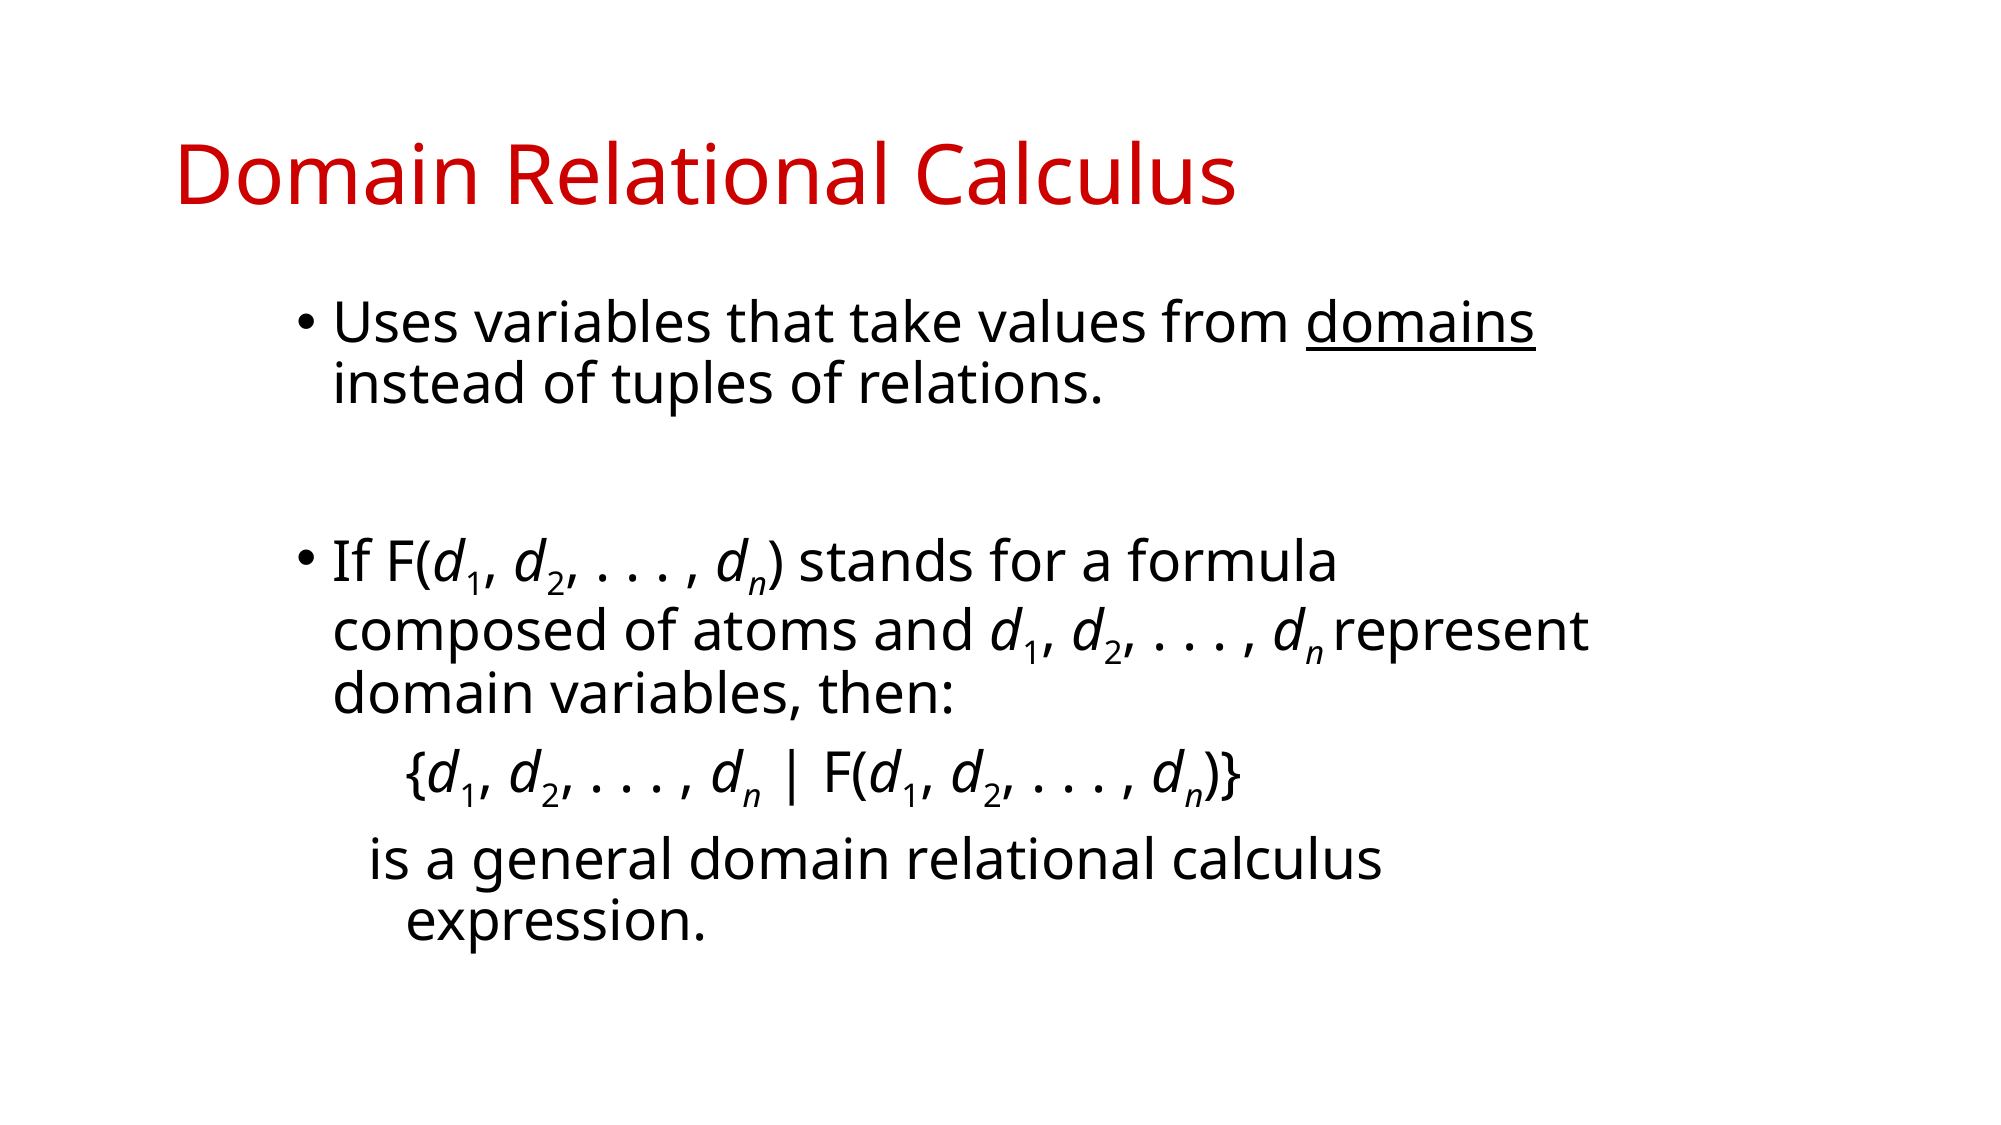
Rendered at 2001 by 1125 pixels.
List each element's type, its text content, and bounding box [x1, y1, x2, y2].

title Domain Relational Calculus [158, 69, 1884, 287]
list Uses variables that take values from domains instead of tuples of relations. If F(d1, d2, . . . , dn) stands for a formula composed of atoms and d1, d2, . . . , dn represent domain variables, then: {d1, d2, . . . , dn | F(d1, d2, . . . , dn)} is a general domain relational calculus expression. [281, 286, 1644, 962]
